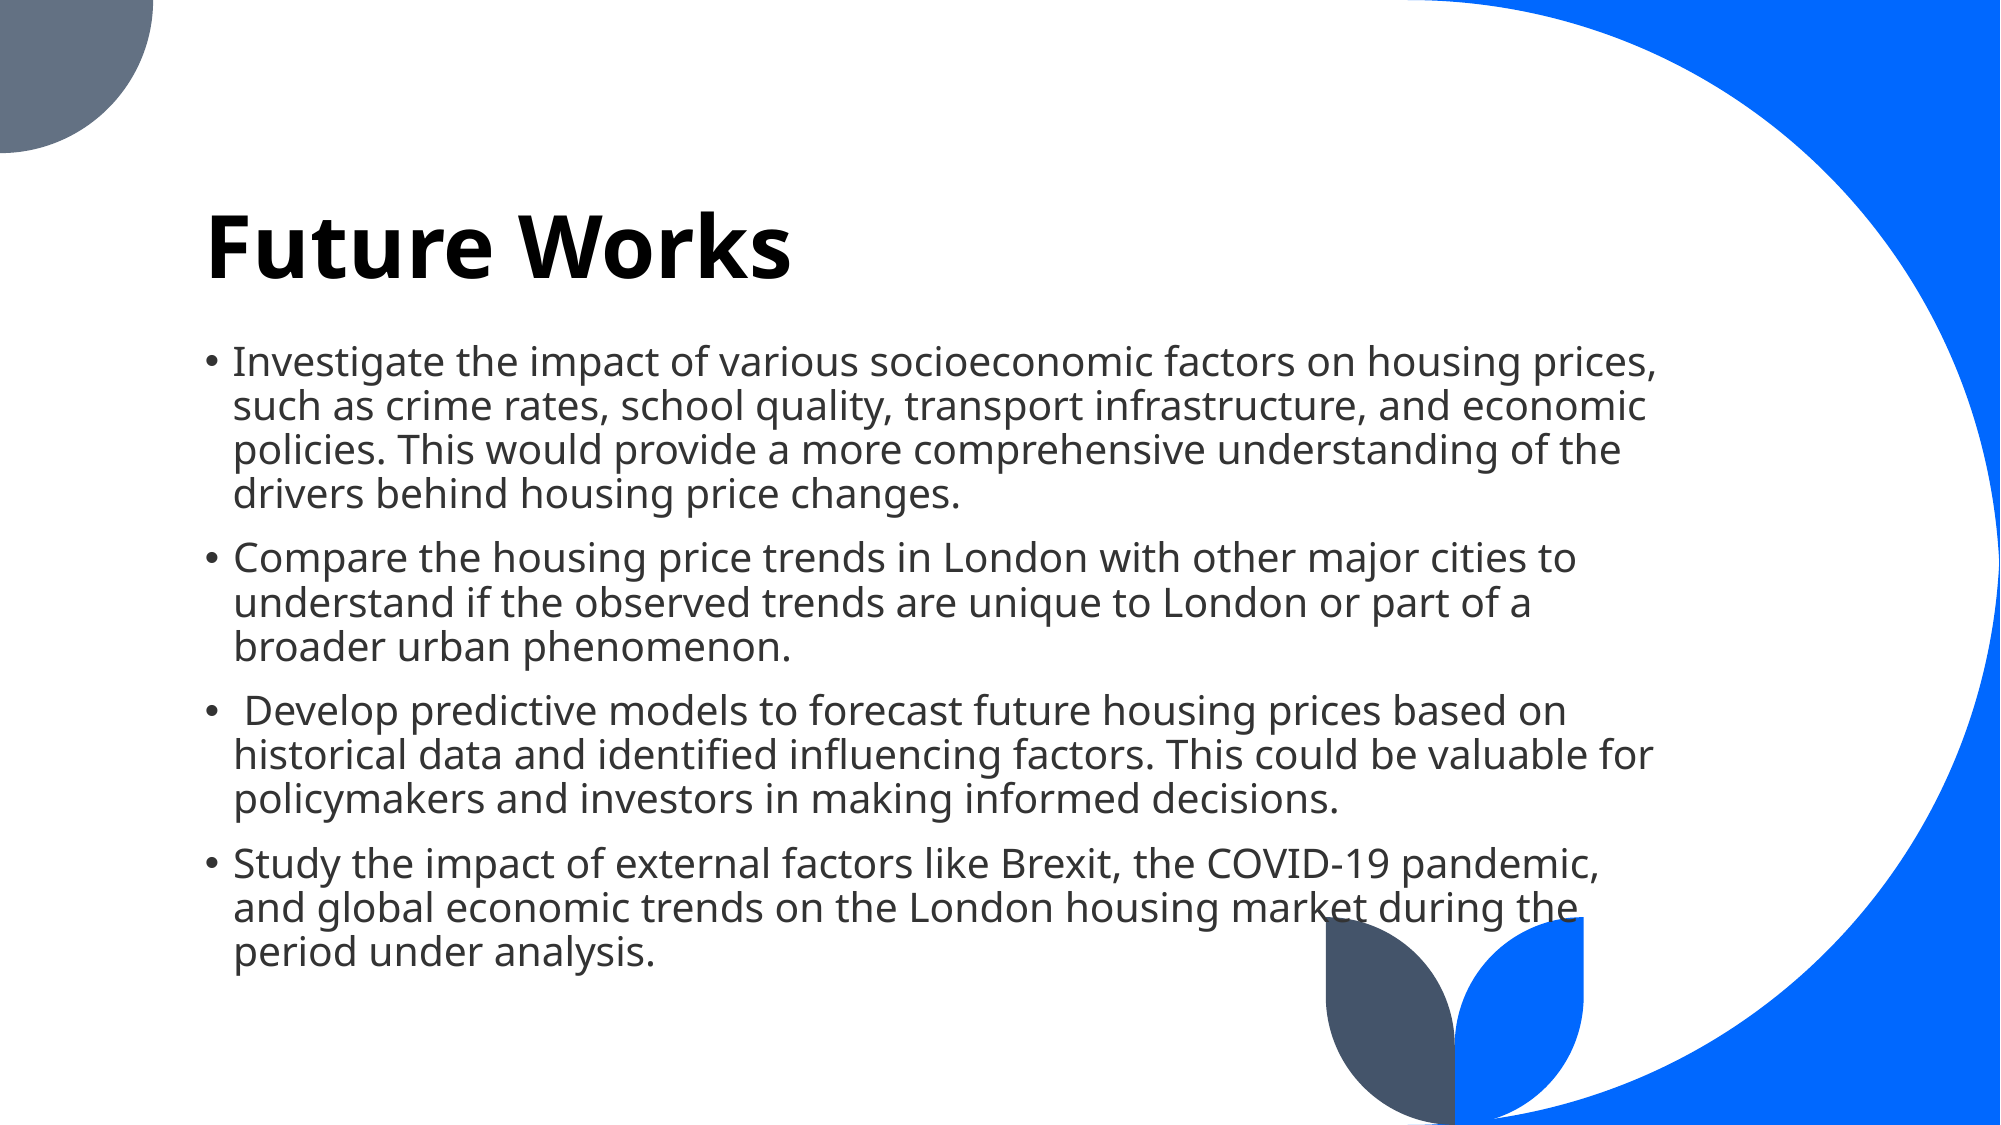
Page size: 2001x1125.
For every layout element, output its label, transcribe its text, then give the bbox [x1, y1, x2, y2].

title Future Works [190, 16, 1795, 303]
list Investigate the impact of various socioeconomic factors on housing prices, such as crime rates, school quality, transport infrastructure, and economic policies. This would provide a more comprehensive understanding of the drivers behind housing price changes. Compare the housing price trends in London with other major cities to understand if the observed trends are unique to London or part of a broader urban phenomenon. Develop predictive models to forecast future housing prices based on historical data and identified influencing factors. This could be valuable for policymakers and investors in making informed decisions. Study the impact of external factors like Brexit, the COVID-19 pandemic, and global economic trends on the London housing market during the period under analysis. [190, 333, 1684, 1028]
